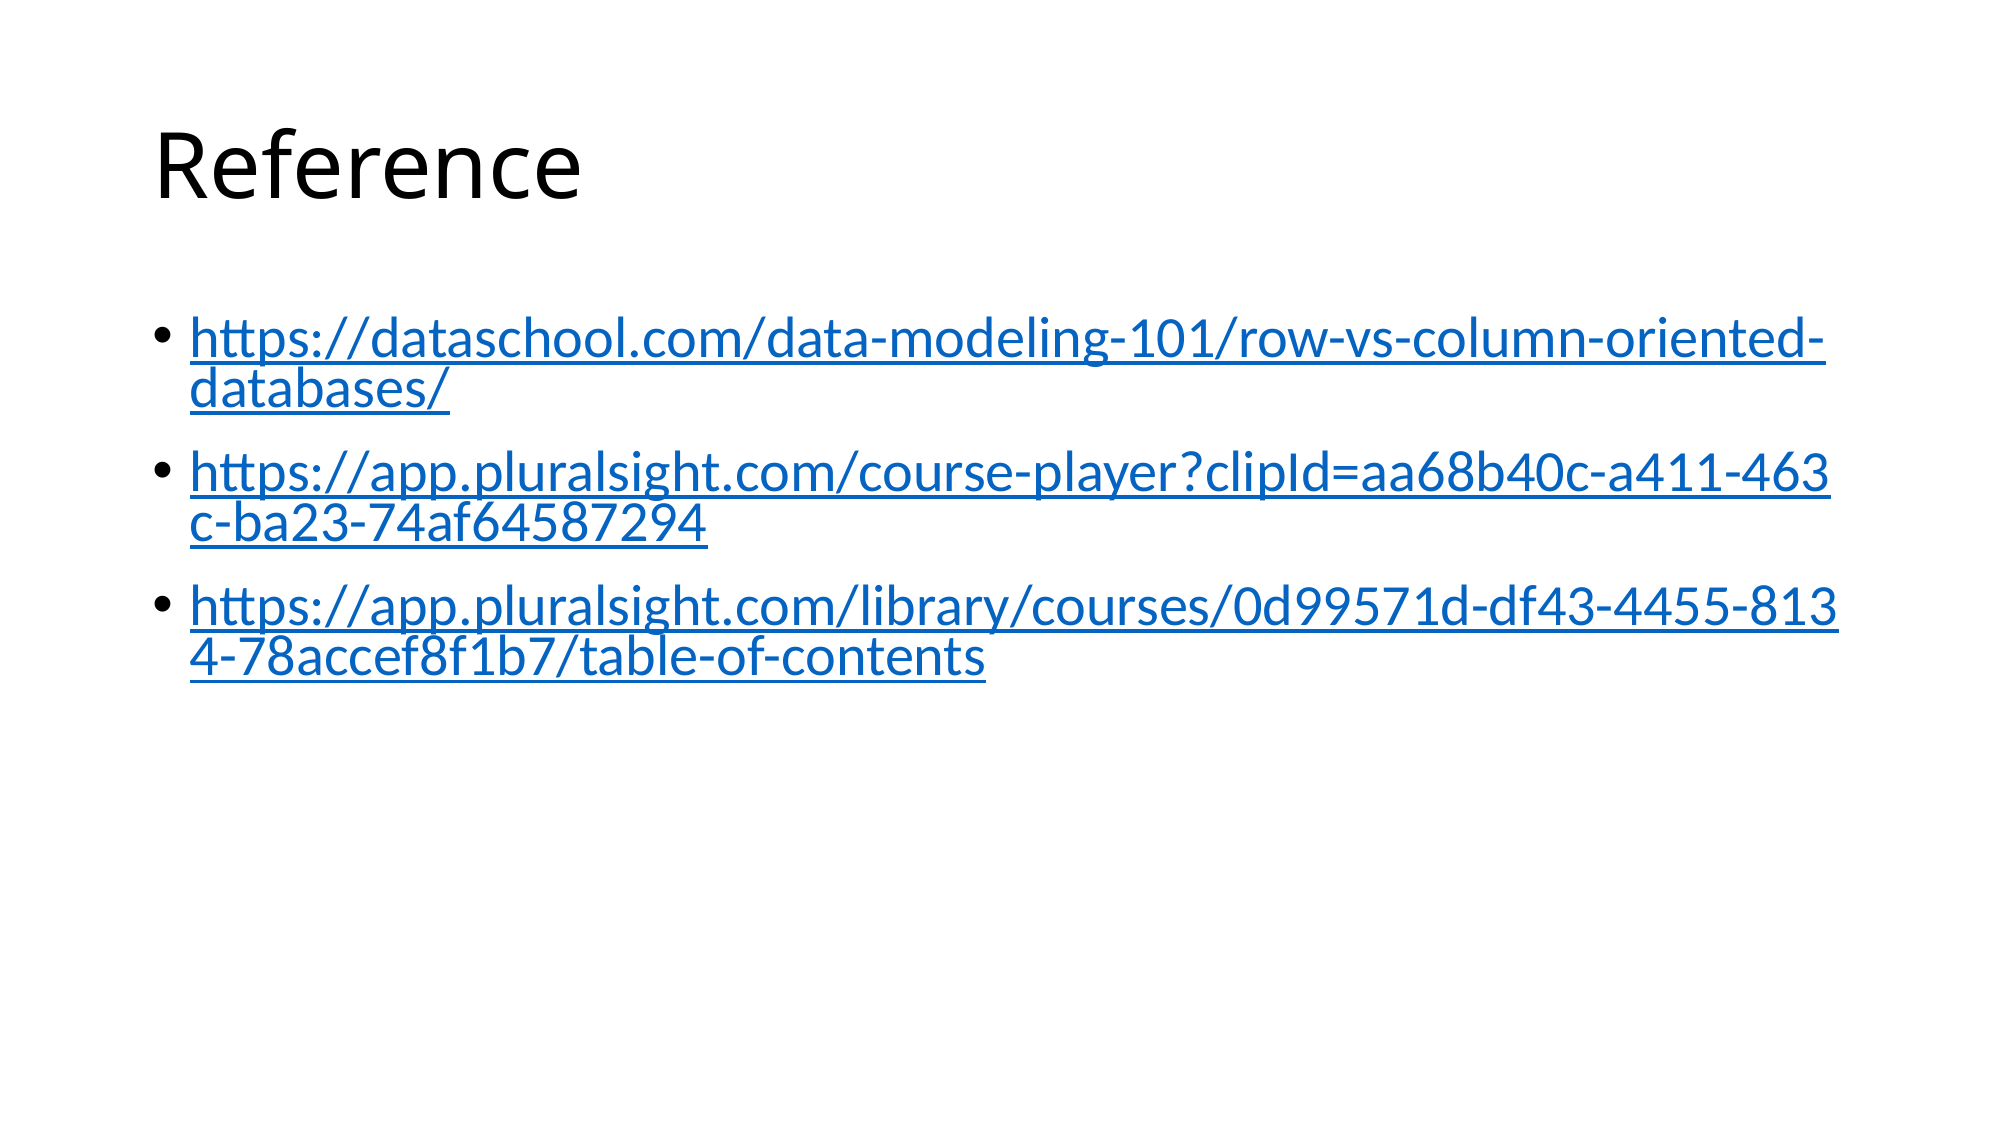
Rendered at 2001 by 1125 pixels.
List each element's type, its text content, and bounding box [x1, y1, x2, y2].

title Reference [137, 59, 1863, 278]
list https://dataschool.com/data-modeling-101/row-vs-column-oriented-databases/ https://app.pluralsight.com/course-player?clipId=aa68b40c-a411-463c-ba23-74af64587294 https://app.pluralsight.com/library/courses/0d99571d-df43-4455-8134-78accef8f1b7/table-of-contents [137, 299, 1863, 1014]
